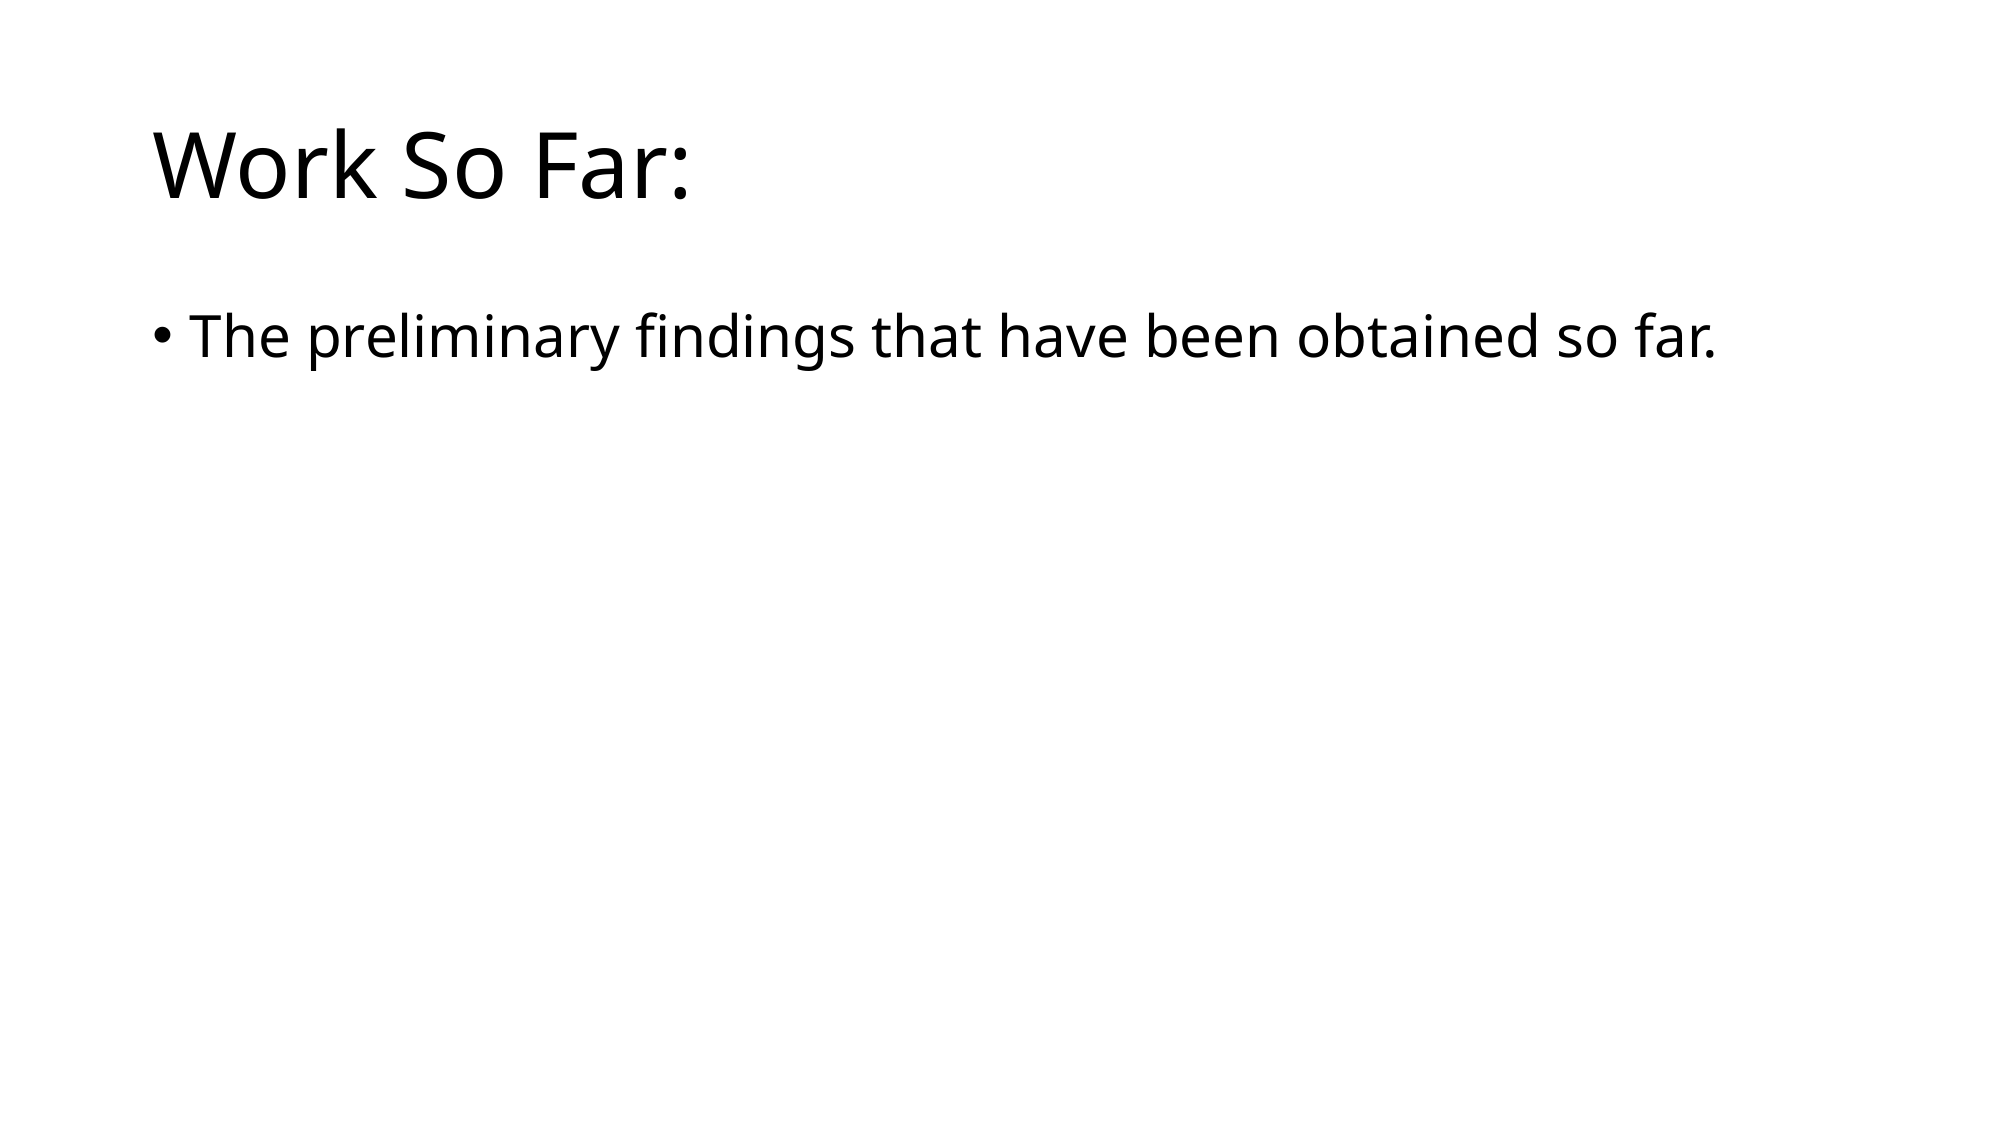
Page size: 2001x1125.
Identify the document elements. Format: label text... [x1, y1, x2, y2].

title Work So Far: [137, 59, 1863, 278]
list The preliminary findings that have been obtained so far. [137, 299, 1863, 1014]
